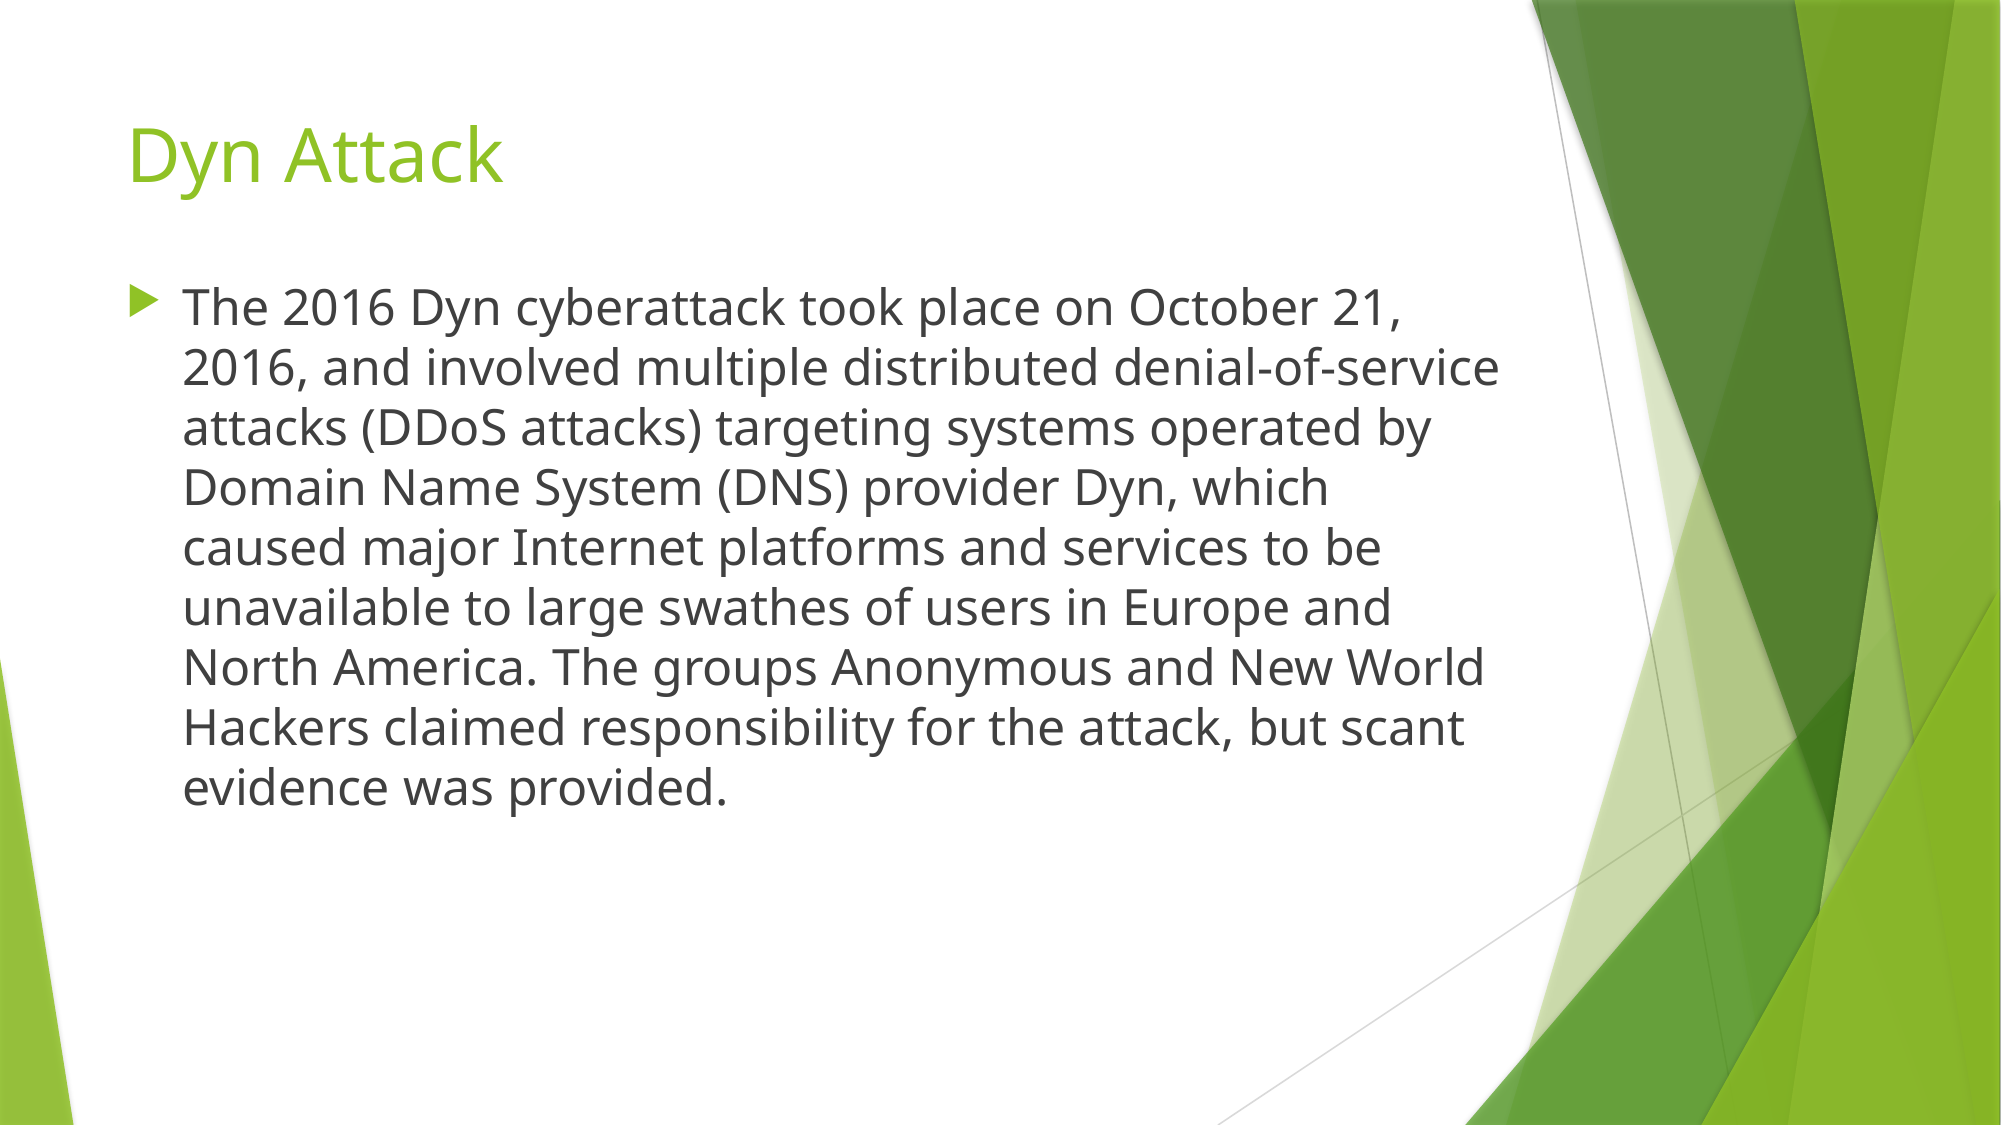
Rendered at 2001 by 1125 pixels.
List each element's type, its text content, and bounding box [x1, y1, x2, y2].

title Dyn Attack [111, 99, 1522, 268]
list The 2016 Dyn cyberattack took place on October 21, 2016, and involved multiple distributed denial-of-service attacks (DDoS attacks) targeting systems operated by Domain Name System (DNS) provider Dyn, which caused major Internet platforms and services to be unavailable to large swathes of users in Europe and North America. The groups Anonymous and New World Hackers claimed responsibility for the attack, but scant evidence was provided. [111, 268, 1522, 991]
